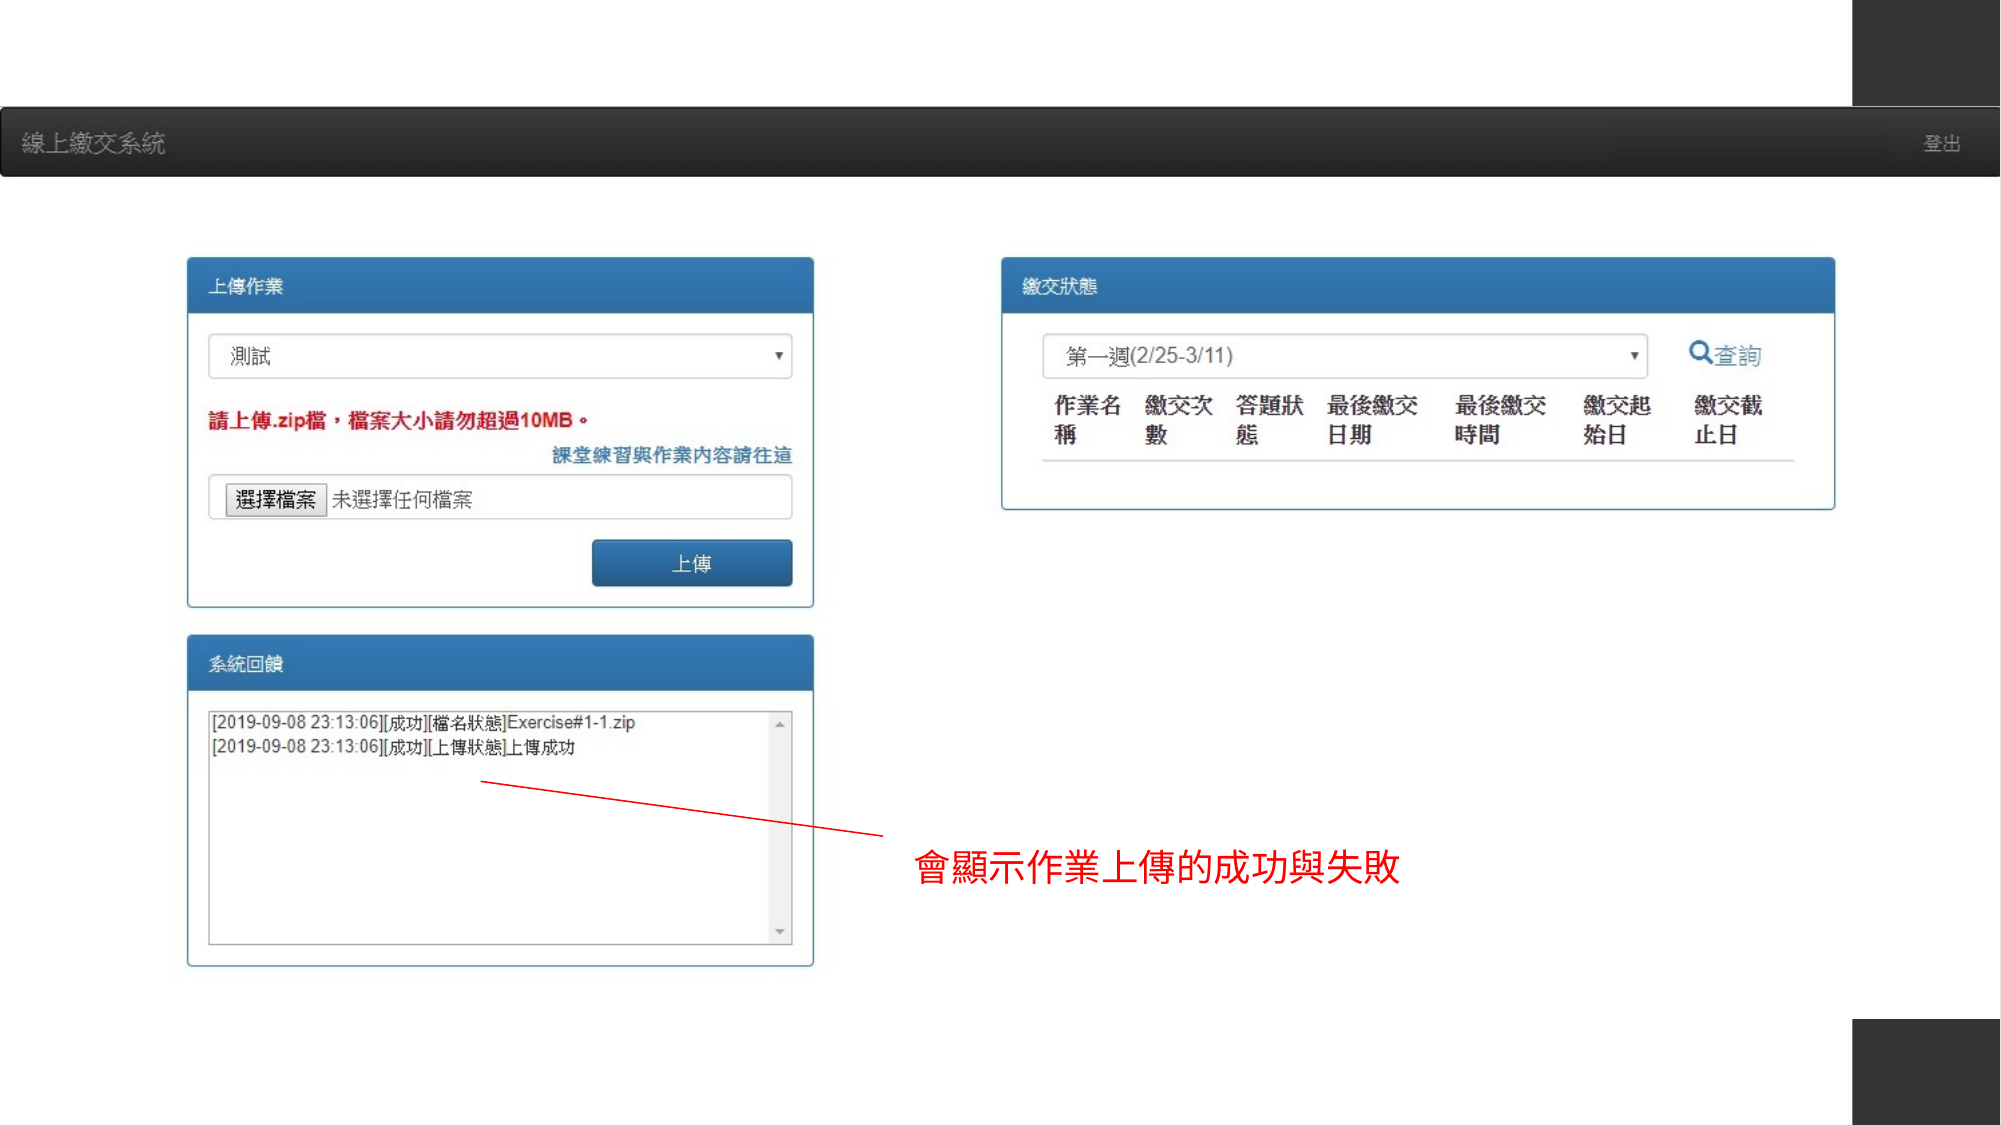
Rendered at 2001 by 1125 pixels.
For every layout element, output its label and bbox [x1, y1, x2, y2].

text_box [480, 781, 884, 837]
picture [0, 106, 2000, 1019]
